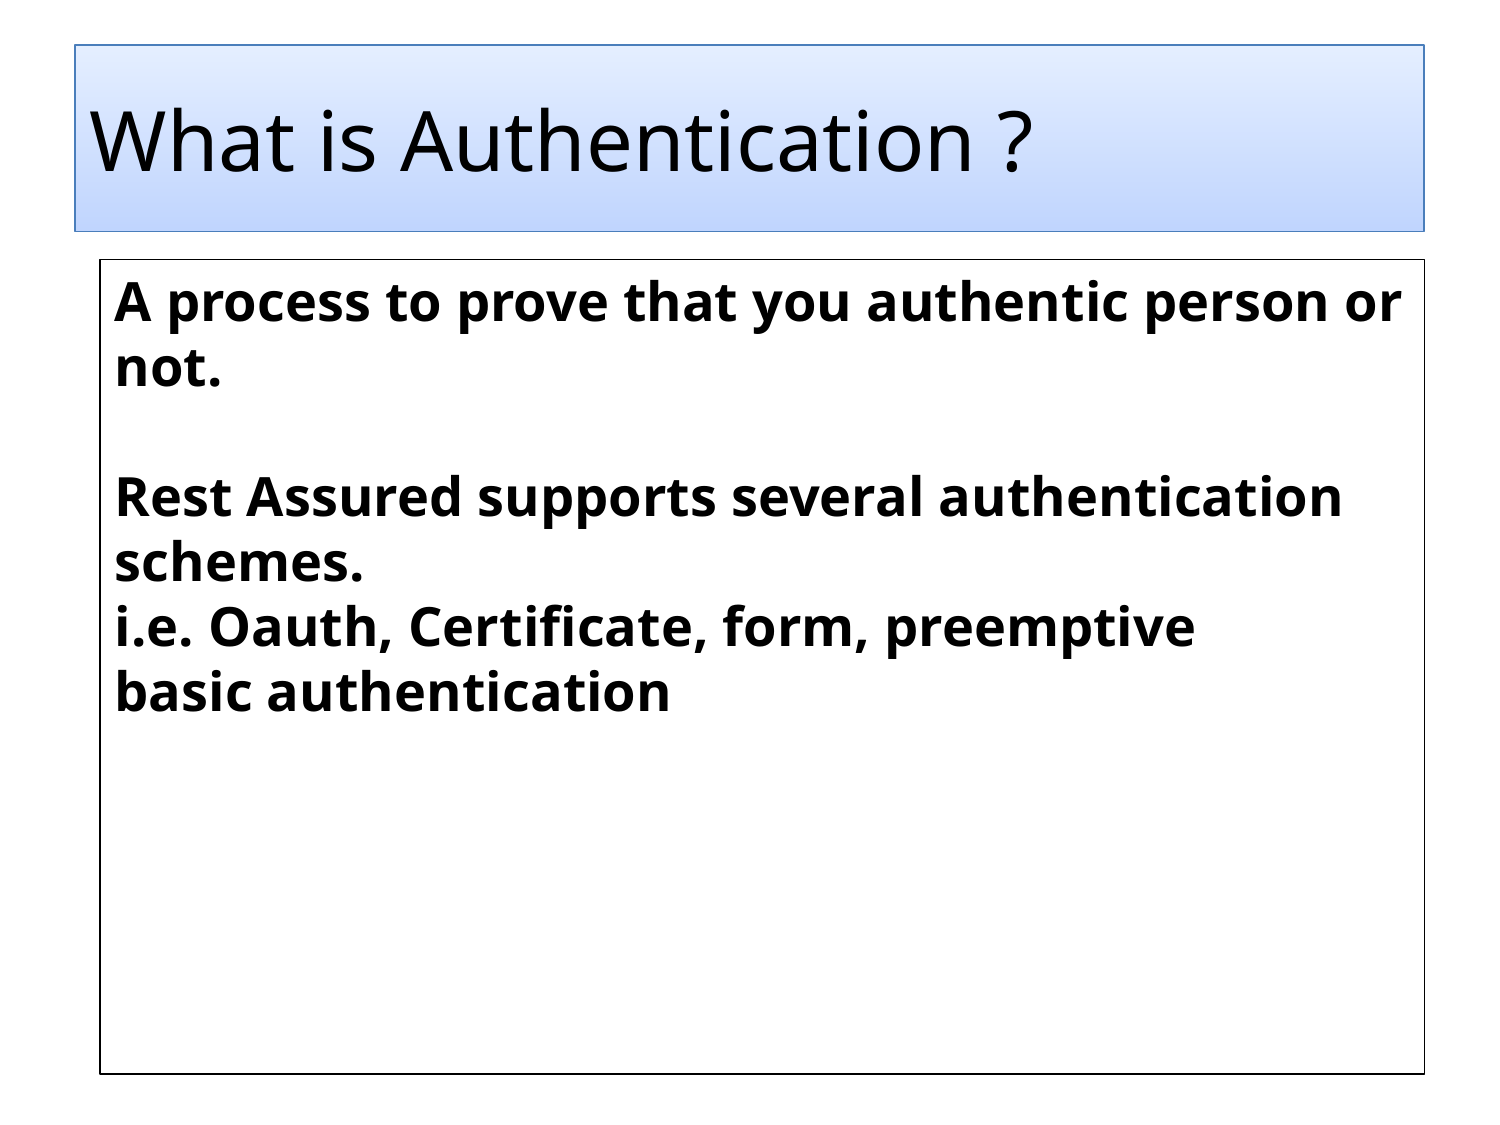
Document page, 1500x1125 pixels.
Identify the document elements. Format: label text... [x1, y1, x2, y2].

text_box A process to prove that you authentic person or not. Rest Assured supports several authentication schemes. i.e. Oauth, Certificate, form, preemptive basic authentication [99, 259, 1425, 1074]
text_box What is Authentication ? [74, 45, 1425, 232]
